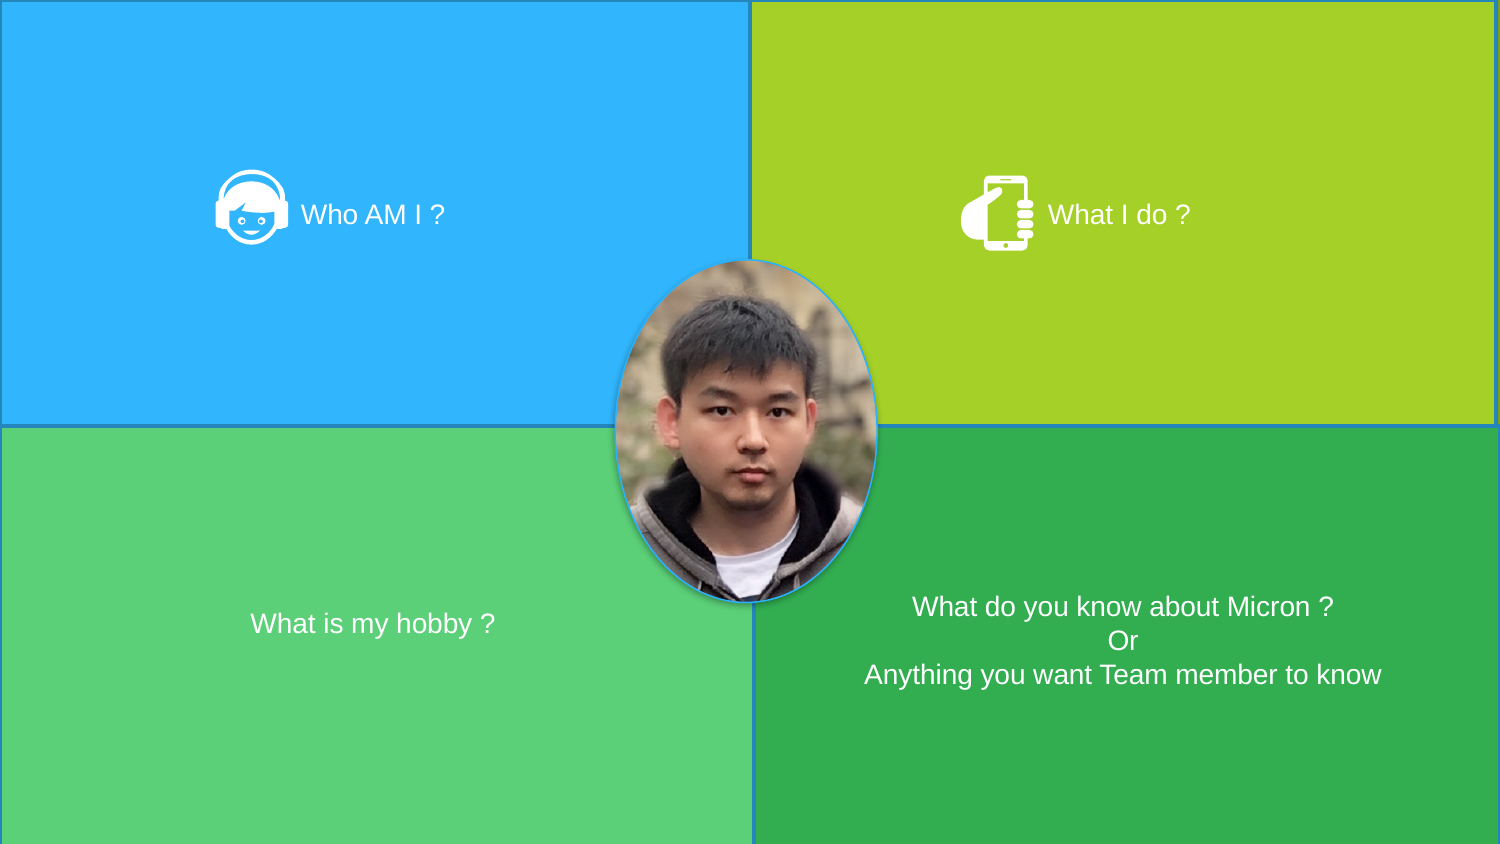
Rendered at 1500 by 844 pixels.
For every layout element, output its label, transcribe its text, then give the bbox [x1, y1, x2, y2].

text_box Who AM I ? [0, 0, 748, 424]
text_box [215, 169, 289, 245]
text_box [960, 175, 1034, 251]
text_box What do you know about Micron ? Or Anything you want Team member to know [752, 424, 1500, 844]
text_box What is my hobby ? [0, 424, 752, 844]
text_box What I do ? [748, 0, 1498, 424]
text_box [614, 259, 878, 604]
